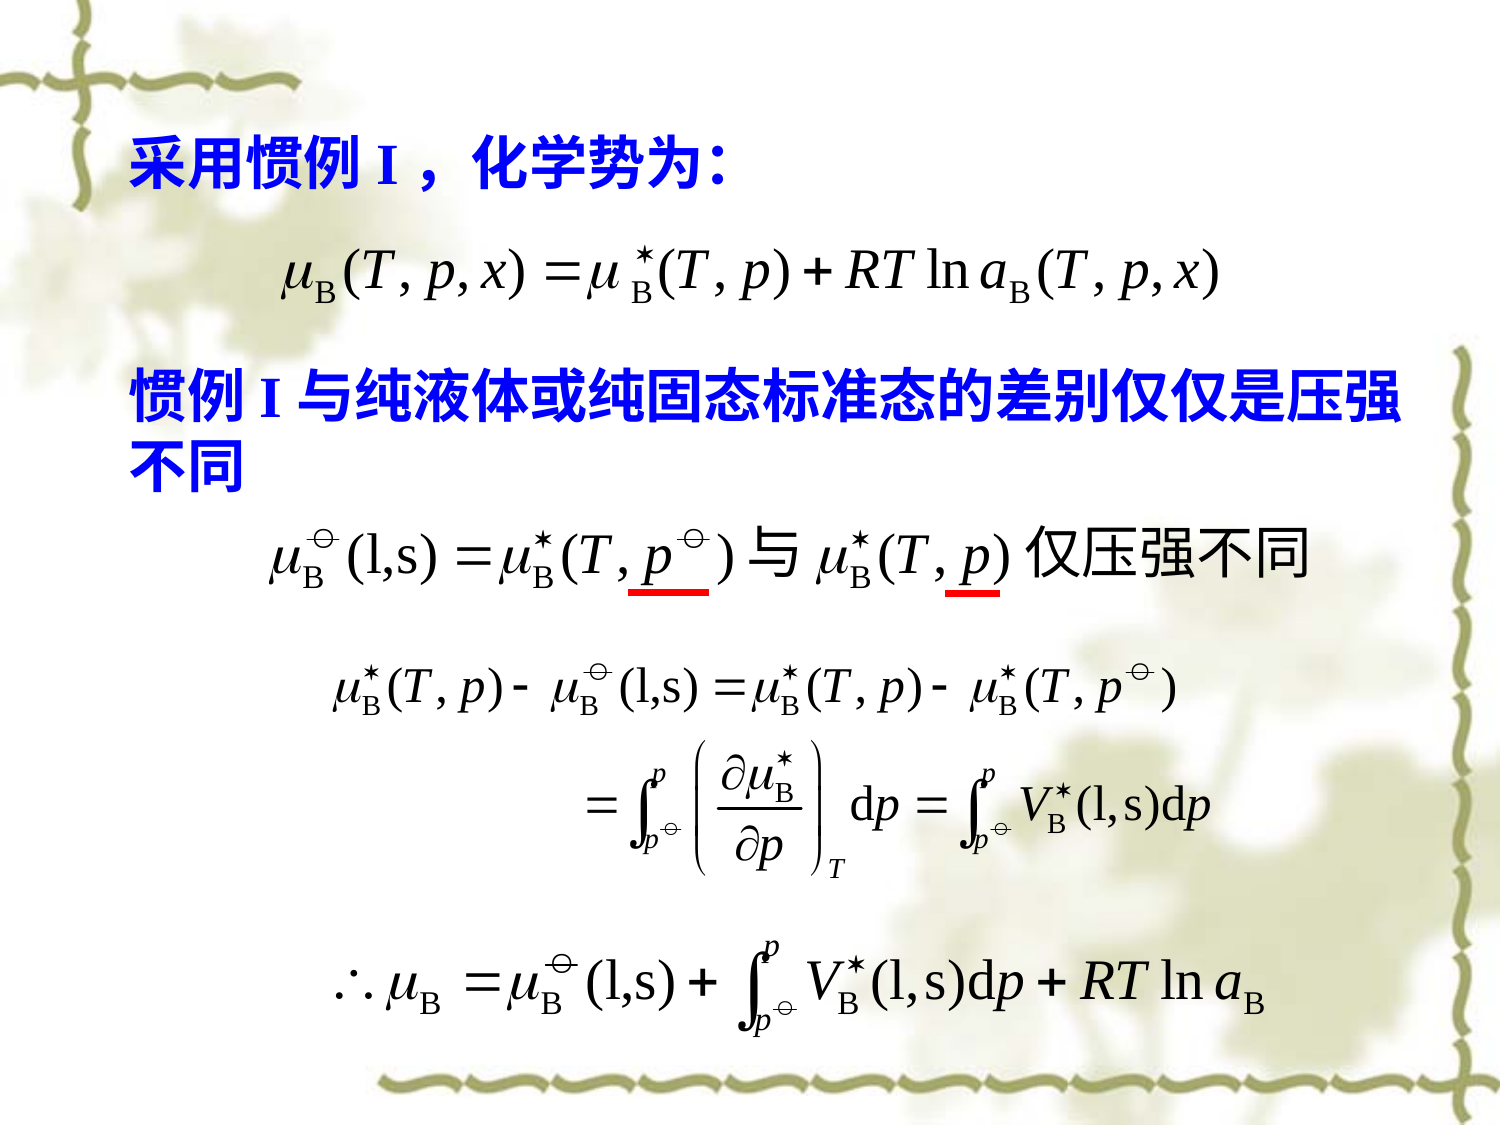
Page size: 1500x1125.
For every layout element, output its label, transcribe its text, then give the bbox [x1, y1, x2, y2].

text_box 采用惯例I，化学势为： [114, 118, 1419, 204]
text_box 惯例I与纯液体或纯固态标准态的差别仅仅是压强不同 [114, 351, 1419, 507]
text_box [269, 226, 1233, 318]
picture [0, 0, 1500, 1125]
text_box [329, 917, 1278, 1052]
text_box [257, 511, 1317, 603]
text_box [322, 646, 1221, 890]
